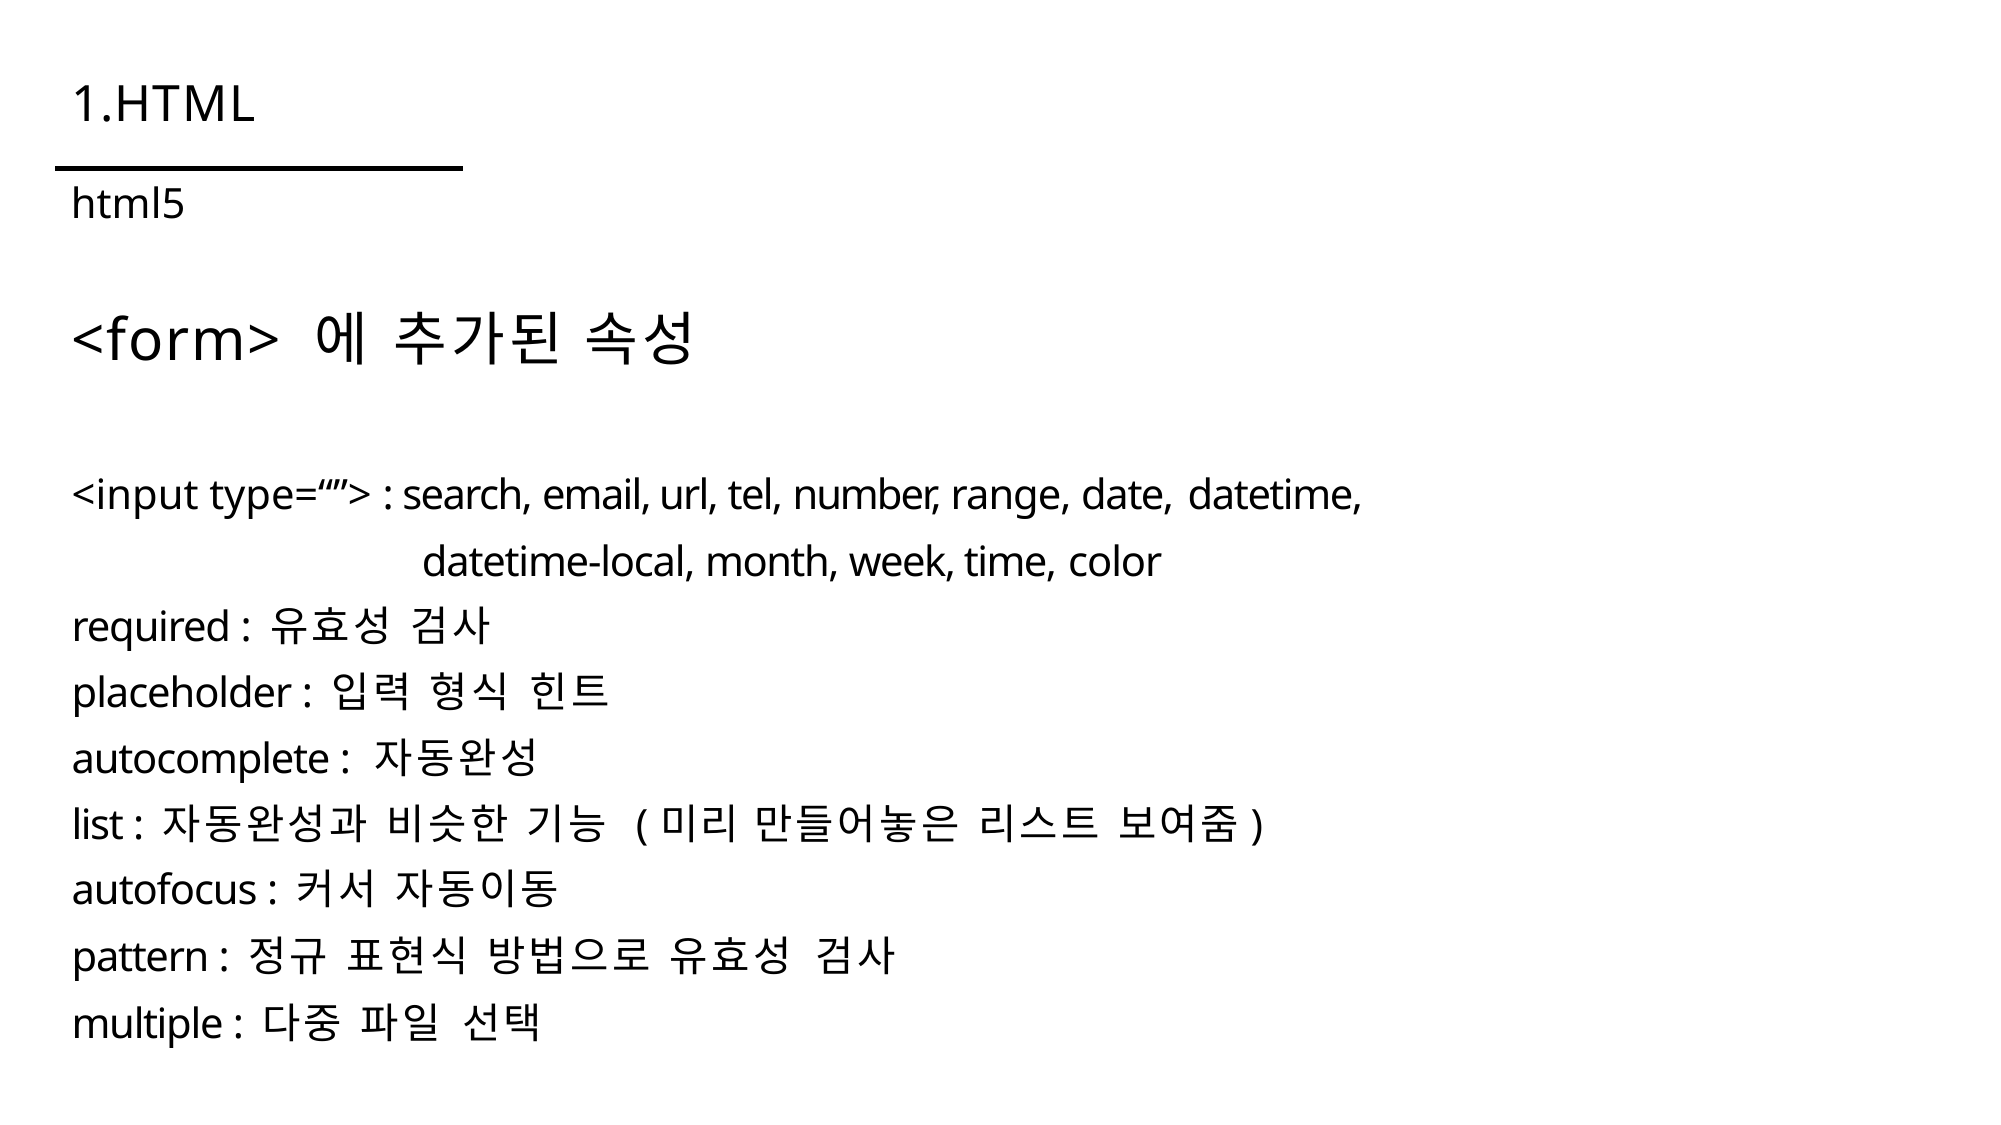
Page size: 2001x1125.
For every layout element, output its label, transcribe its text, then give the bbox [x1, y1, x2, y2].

text_box html5 <form> 에 추가된 속성 <input type=“”> : search, email, url, tel, number, range, date, datetime, datetime-local, month, week, time, color required : 유효성 검사 placeholder : 입력 형식 힌트 autocomplete : 자동완성 list : 자동완성과 비슷한 기능 (미리 만들어놓은 리스트 보여줌) autofocus : 커서 자동이동 pattern : 정규 표현식 방법으로 유효성 검사 multiple : 다중 파일 선택 [68, 174, 1529, 1047]
title 1.HTML [69, 69, 258, 168]
title 1.HTML [69, 169, 258, 174]
